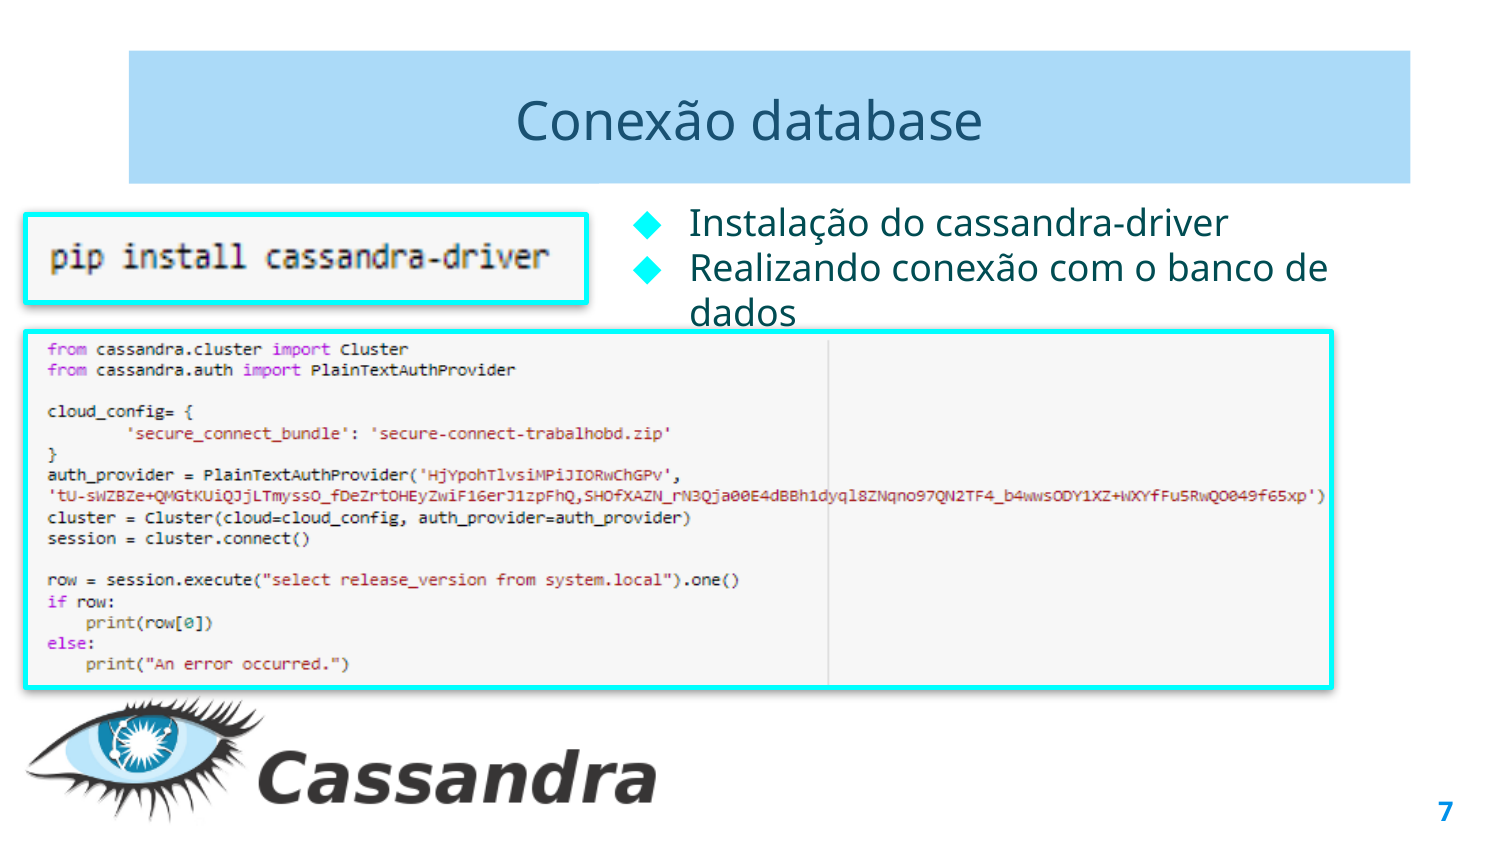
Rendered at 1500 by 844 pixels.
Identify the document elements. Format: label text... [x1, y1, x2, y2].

text_box [128, 50, 1411, 184]
picture [27, 333, 1330, 686]
picture [17, 692, 694, 826]
picture [27, 216, 585, 301]
slide_number ‹#› [1378, 779, 1469, 844]
text_box Instalação do cassandra-driver Realizando conexão com o banco de dados [599, 183, 1456, 299]
